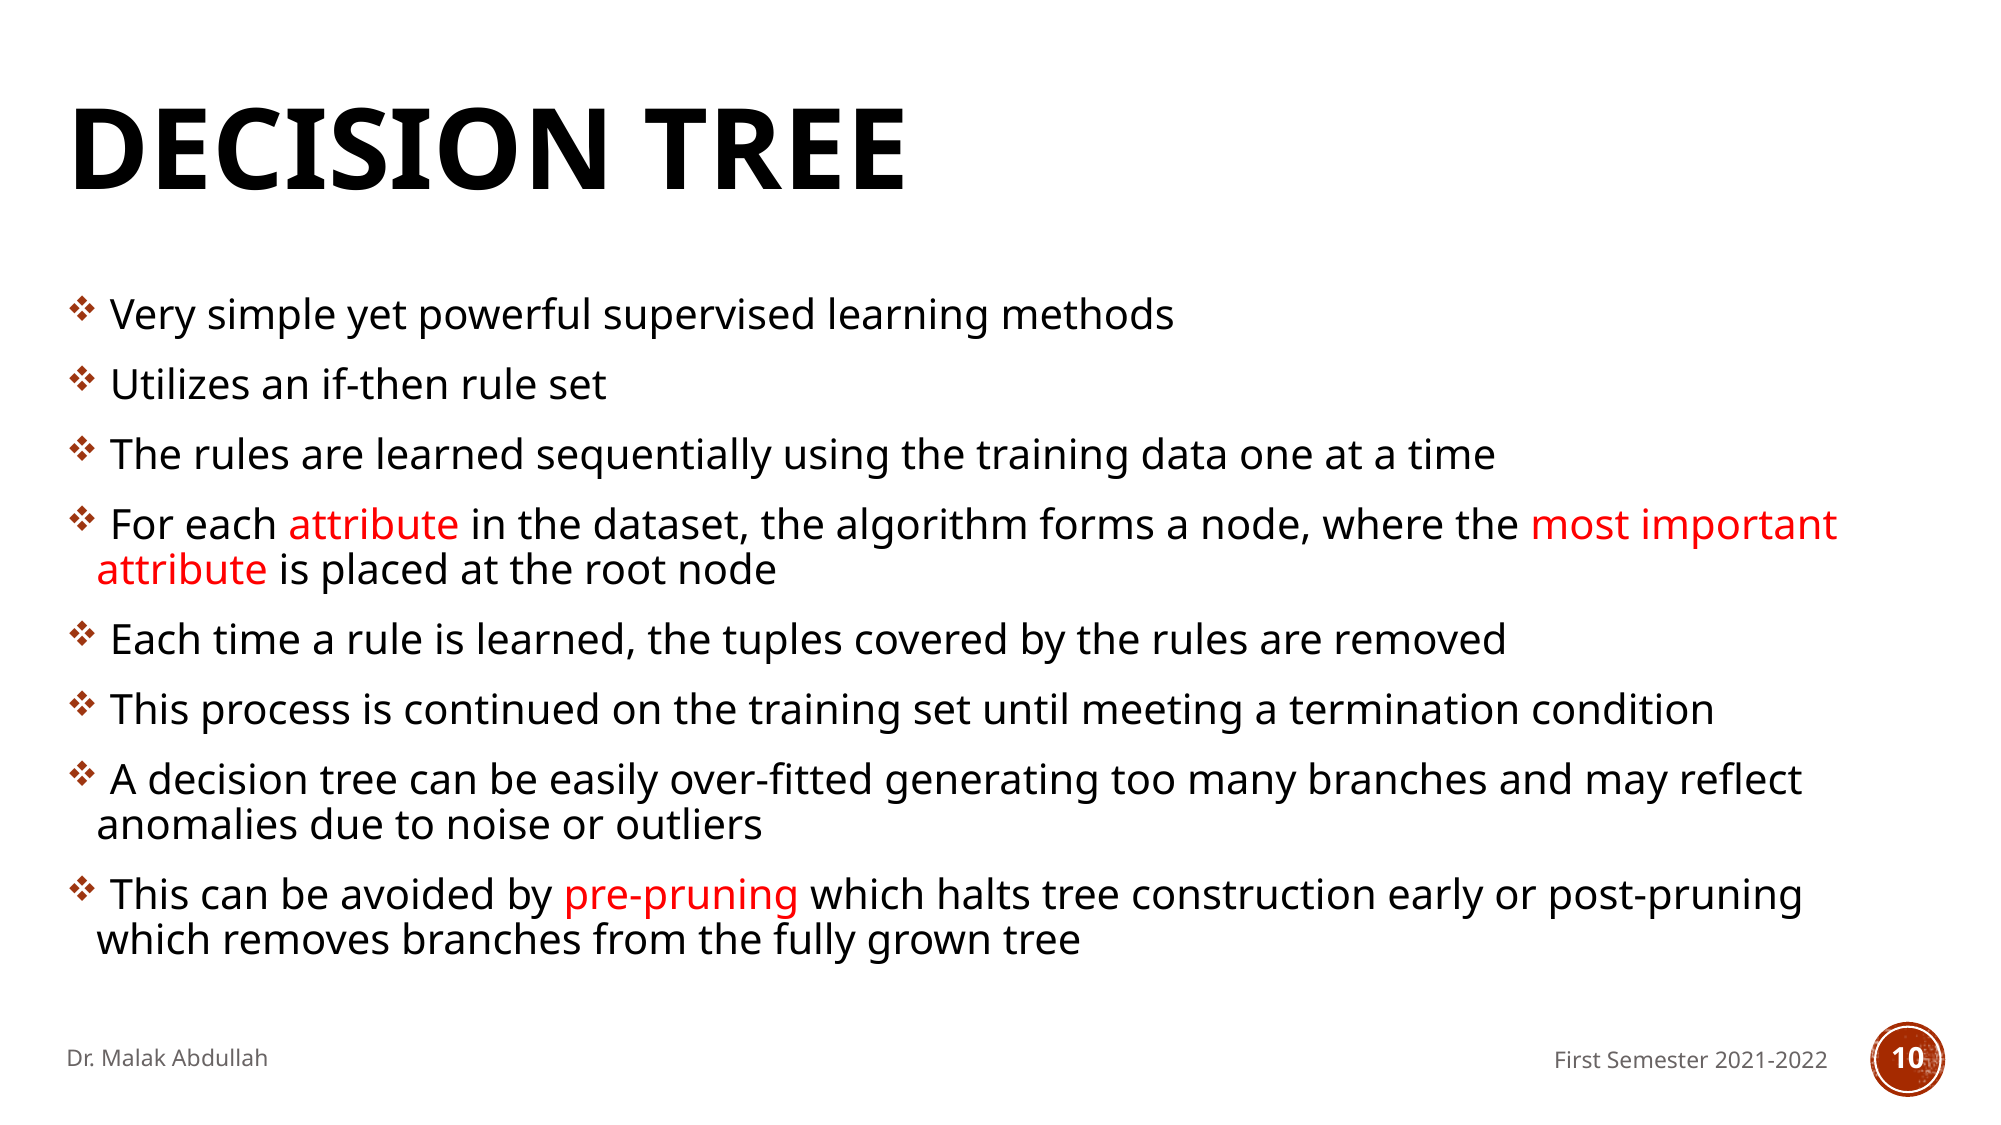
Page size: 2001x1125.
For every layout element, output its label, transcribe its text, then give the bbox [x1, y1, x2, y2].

title Decision Tree [51, 49, 1920, 258]
footer Dr. Malak Abdullah [51, 1028, 1217, 1089]
list Very simple yet powerful supervised learning methods Utilizes an if-then rule set The rules are learned sequentially using the training data one at a time For each attribute in the dataset, the algorithm forms a node, where the most important attribute is placed at the root node Each time a rule is learned, the tuples covered by the rules are removed This process is continued on the training set until meeting a termination condition A decision tree can be easily over-fitted generating too many branches and may reflect anomalies due to noise or outliers This can be avoided by pre-pruning which halts tree construction early or post-pruning which removes branches from the fully grown tree [51, 285, 1920, 1013]
slide_number 10 [1855, 1028, 1961, 1089]
slide_number First Semester 2021-2022 [1306, 1028, 1844, 1089]
